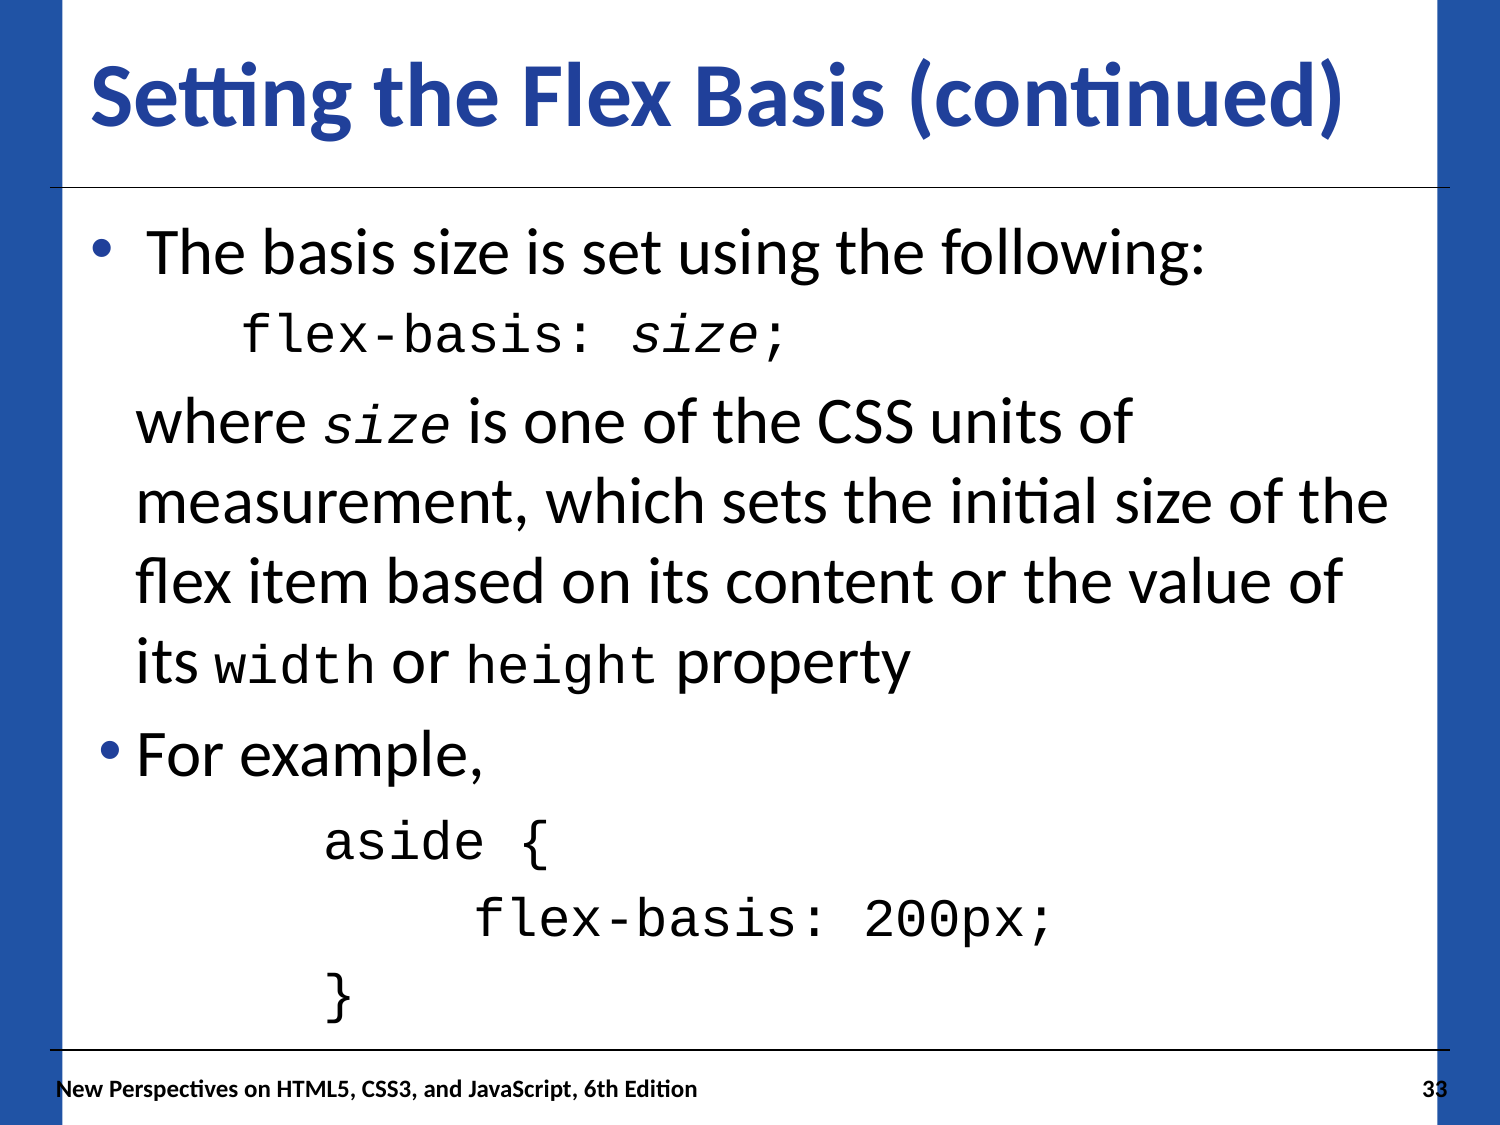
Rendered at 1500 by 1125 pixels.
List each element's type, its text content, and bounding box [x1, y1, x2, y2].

footer New Perspectives on HTML5, CSS3, and JavaScript, 6th Edition [40, 1050, 1391, 1125]
title Setting the Flex Basis (continued) [74, 12, 1438, 168]
slide_number 33 [1391, 1050, 1463, 1125]
list The basis size is set using the following: flex-basis: size; where size is one of the CSS units of measurement, which sets the initial size of the flex item based on its content or the value of its width or height property For example, aside { flex-basis: 200px; } [74, 199, 1438, 1006]
